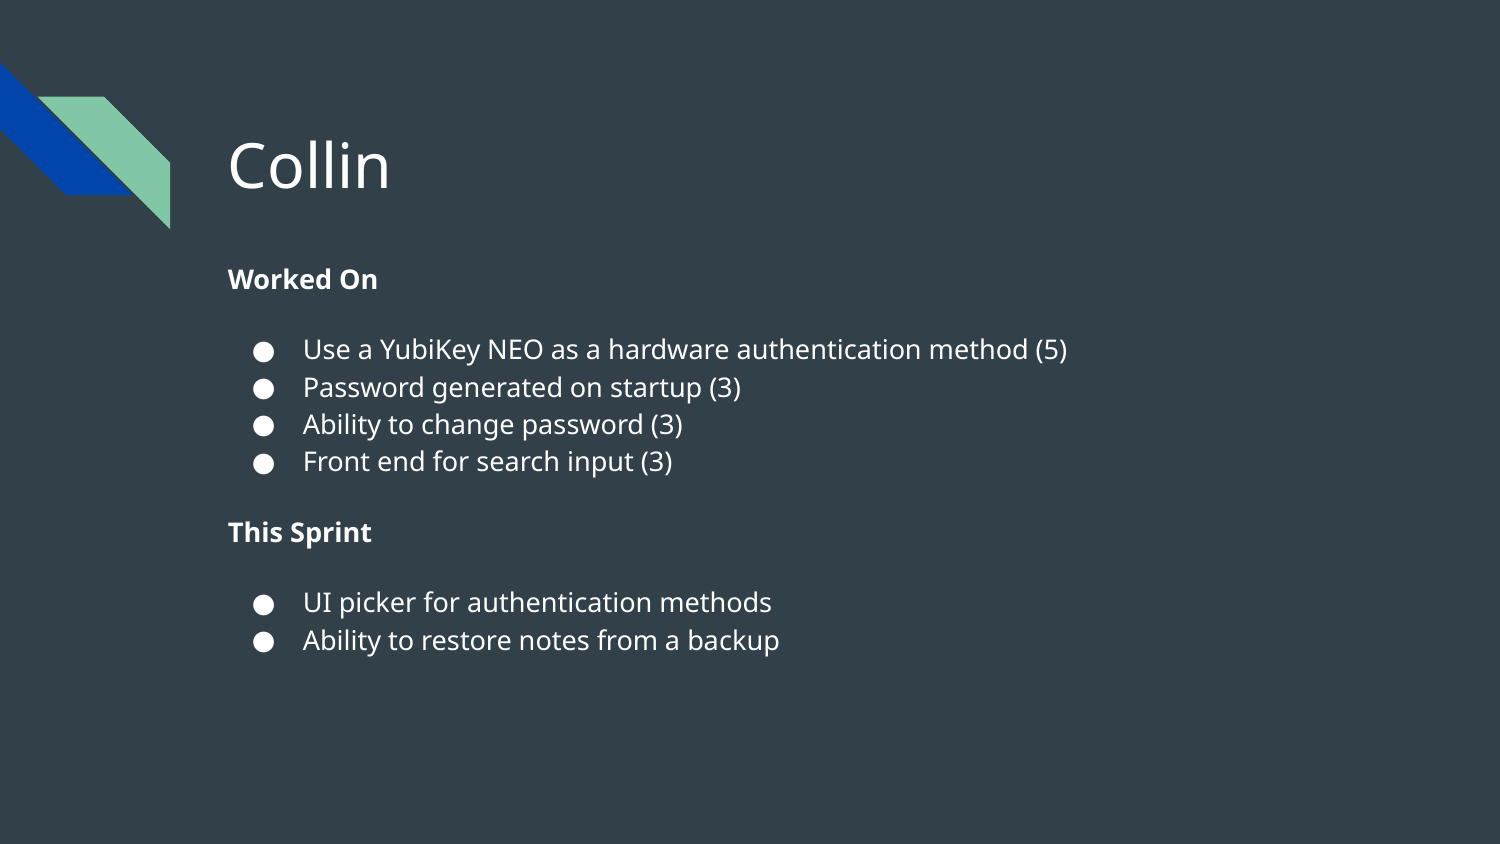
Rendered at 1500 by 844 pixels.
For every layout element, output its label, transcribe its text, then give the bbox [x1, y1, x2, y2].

list Worked On Use a YubiKey NEO as a hardware authentication method (5) Password generated on startup (3) Ability to change password (3) Front end for search input (3) This Sprint UI picker for authentication methods Ability to restore notes from a backup [212, 242, 1395, 792]
title Collin [212, 111, 975, 215]
